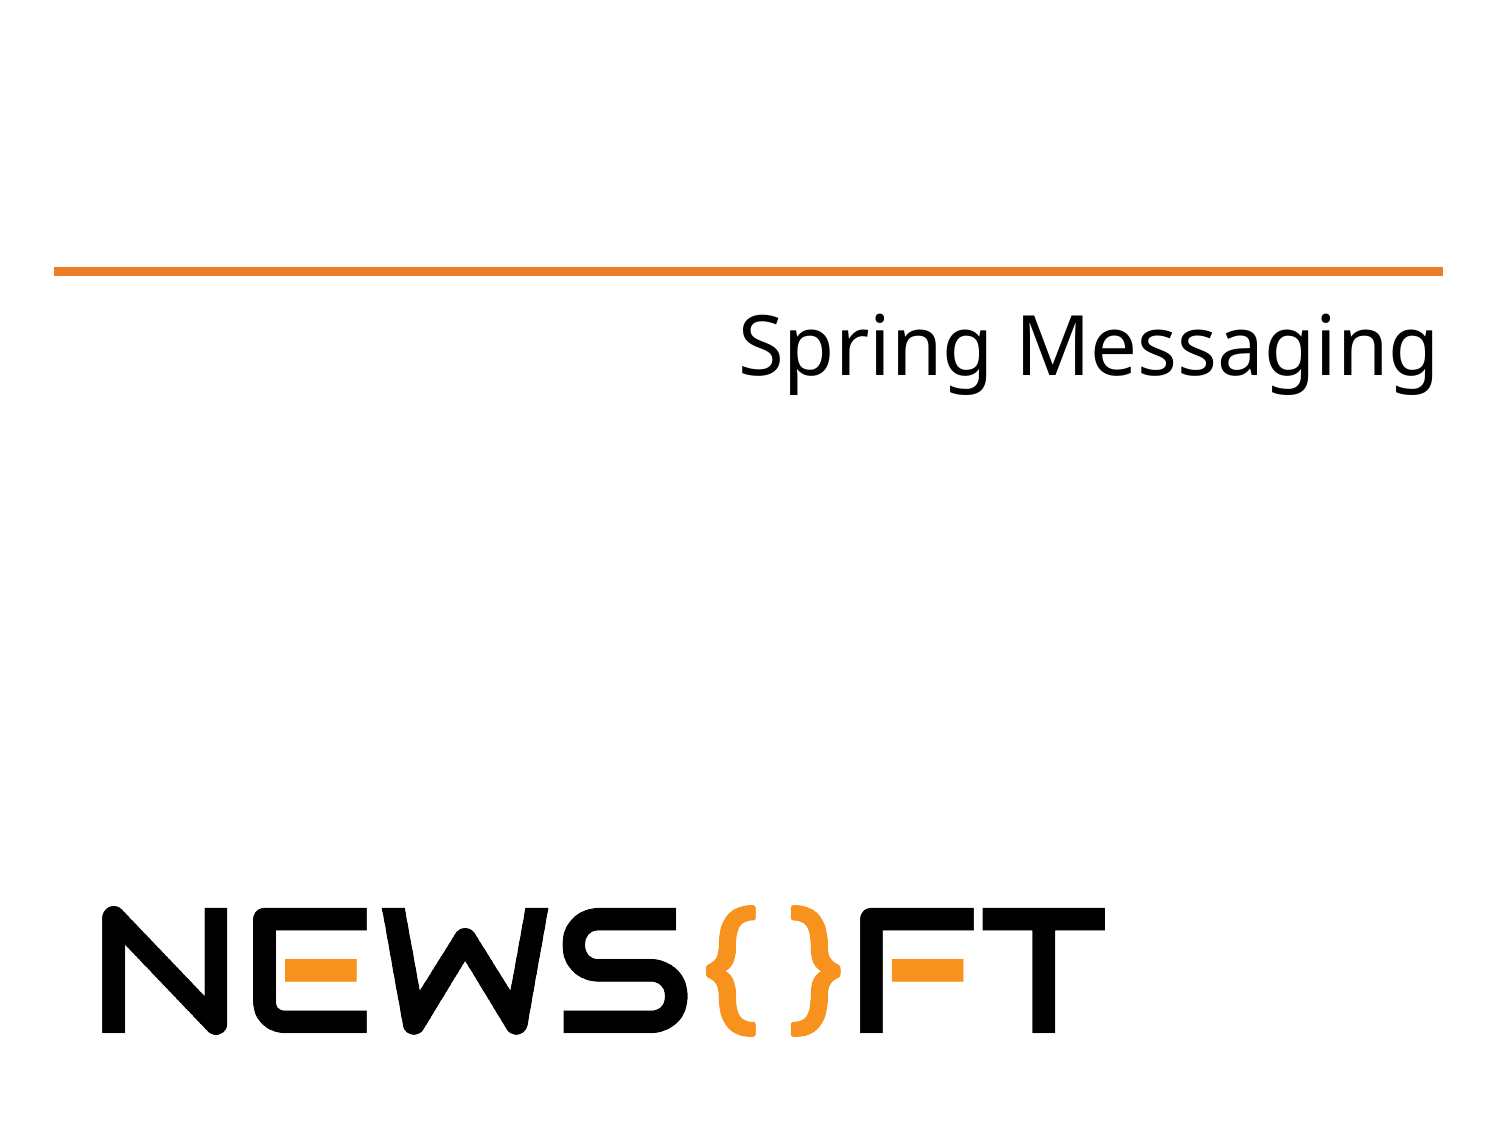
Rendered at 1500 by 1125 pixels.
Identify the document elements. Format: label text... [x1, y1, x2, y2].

picture [102, 905, 1105, 1037]
title Spring Messaging [112, 176, 1441, 400]
